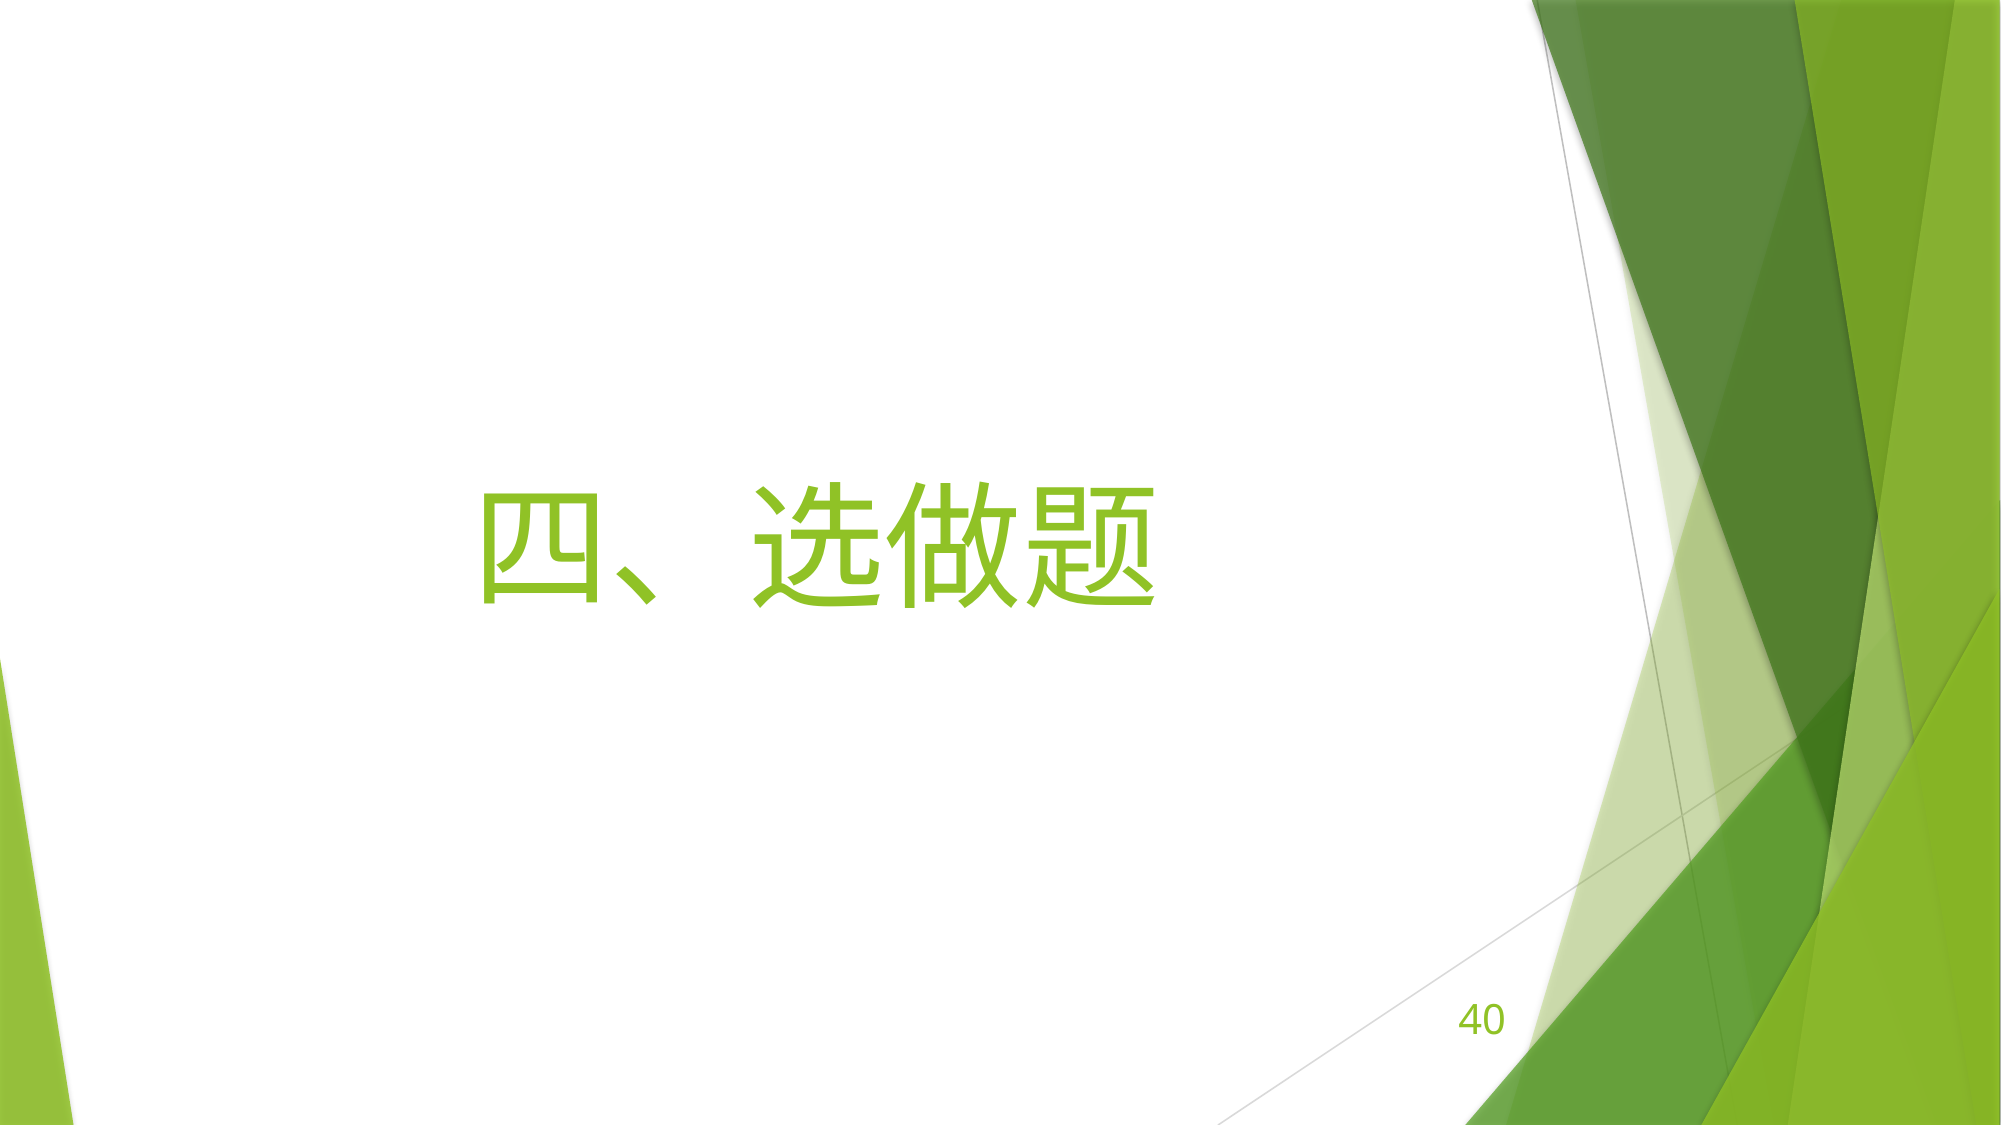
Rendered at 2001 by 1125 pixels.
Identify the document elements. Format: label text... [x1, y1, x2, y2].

slide_number 40 [1409, 991, 1522, 1051]
title 四、选做题 [111, 333, 1522, 633]
